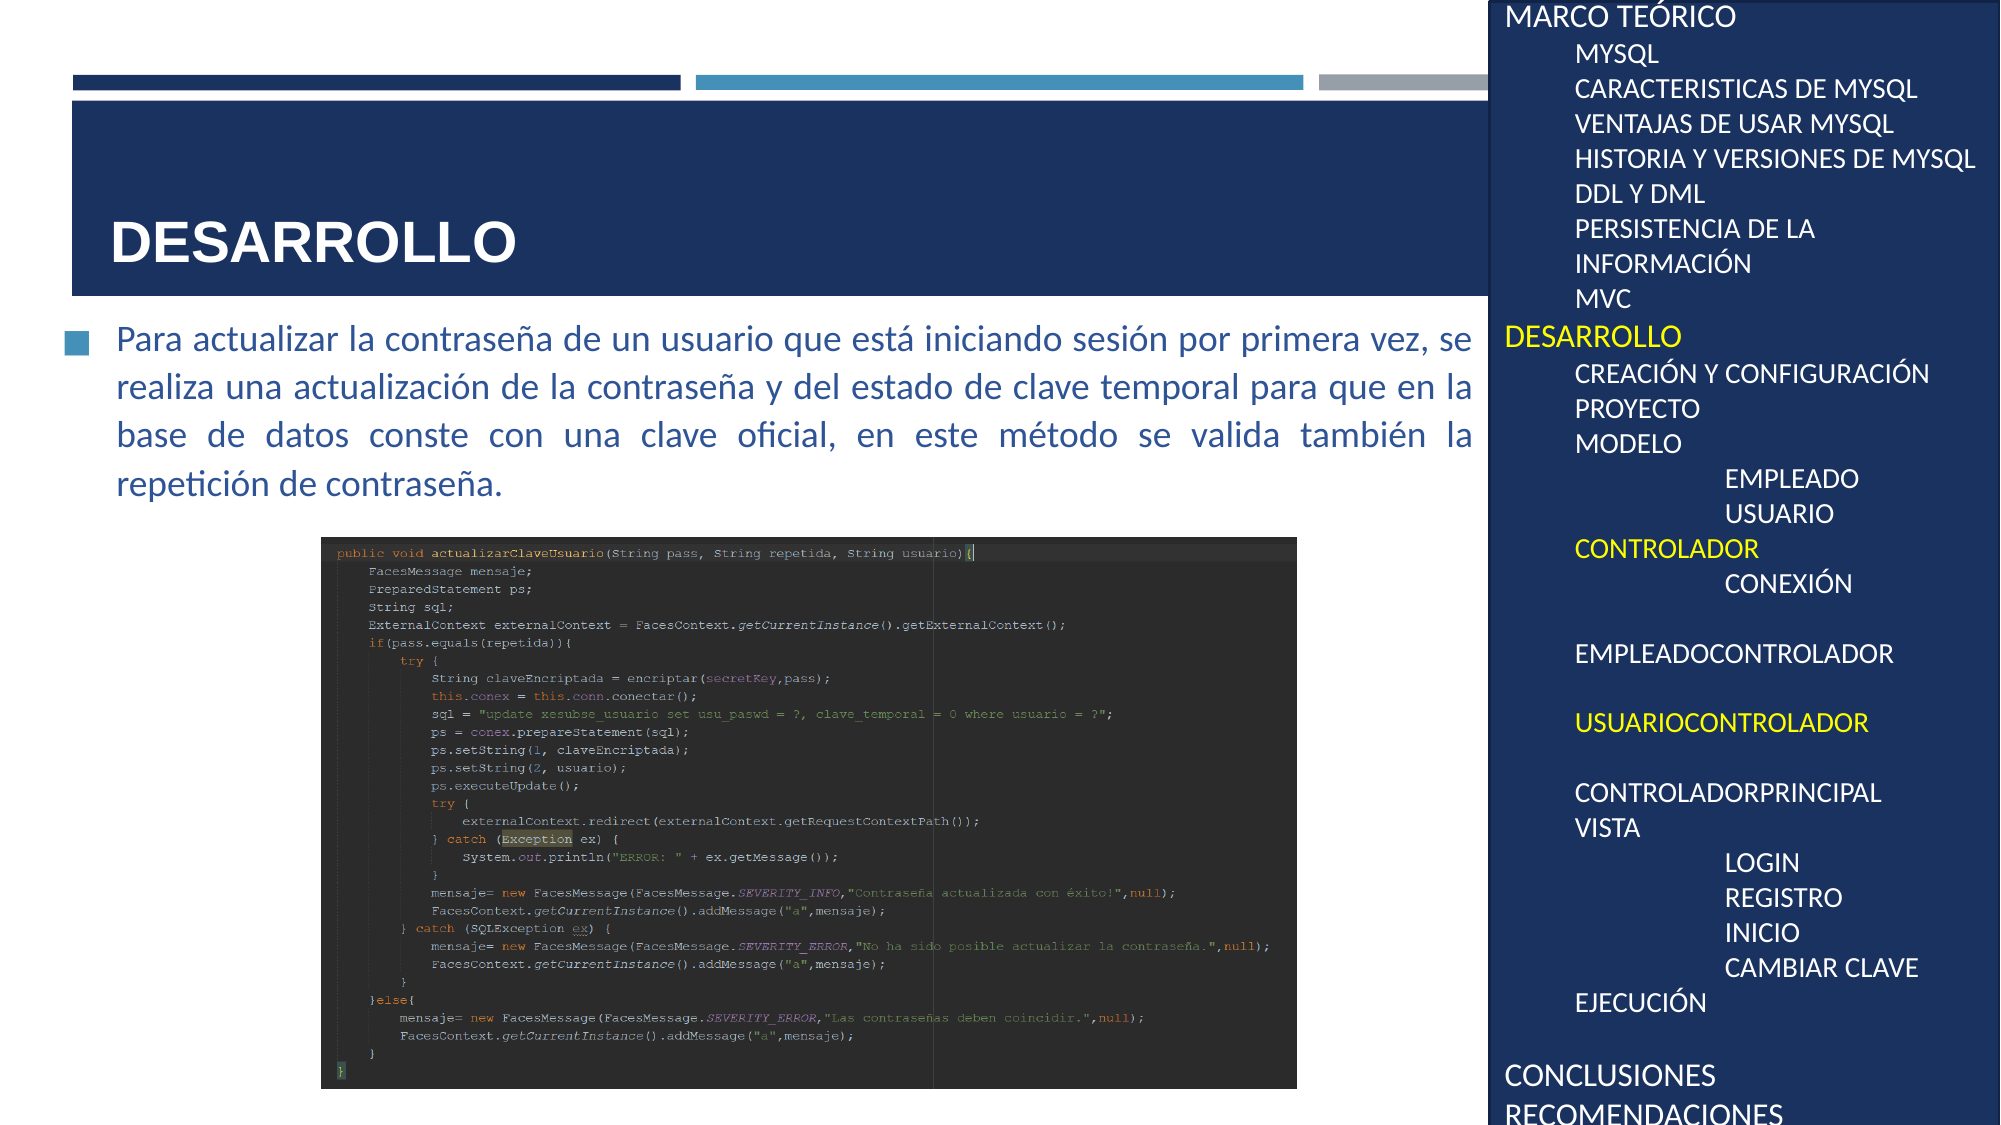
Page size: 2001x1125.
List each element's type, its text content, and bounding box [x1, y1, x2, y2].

list Para actualizar la contraseña de un usuario que está iniciando sesión por primera vez, se realiza una actualización de la contraseña y del estado de clave temporal para que en la base de datos conste con una clave oficial, en este método se valida también la repetición de contraseña. [26, 0, 1490, 942]
text_box OBJETIVOS MARCO TEÓRICO MYSQL CARACTERISTICAS DE MYSQL VENTAJAS DE USAR MYSQL HISTORIA Y VERSIONES DE MYSQL DDL Y DML PERSISTENCIA DE LA INFORMACIÓN MVC DESARROLLO CREACIÓN Y CONFIGURACIÓN PROYECTO MODELO EMPLEADO USUARIO CONTROLADOR CONEXIÓN EMPLEADOCONTROLADOR USUARIOCONTROLADOR CONTROLADORPRINCIPAL VISTA LOGIN REGISTRO INICIO CAMBIAR CLAVE EJECUCIÓN CONCLUSIONES RECOMENDACIONES REFERENCIAS [1489, 1, 2000, 1125]
picture [320, 536, 1297, 1089]
